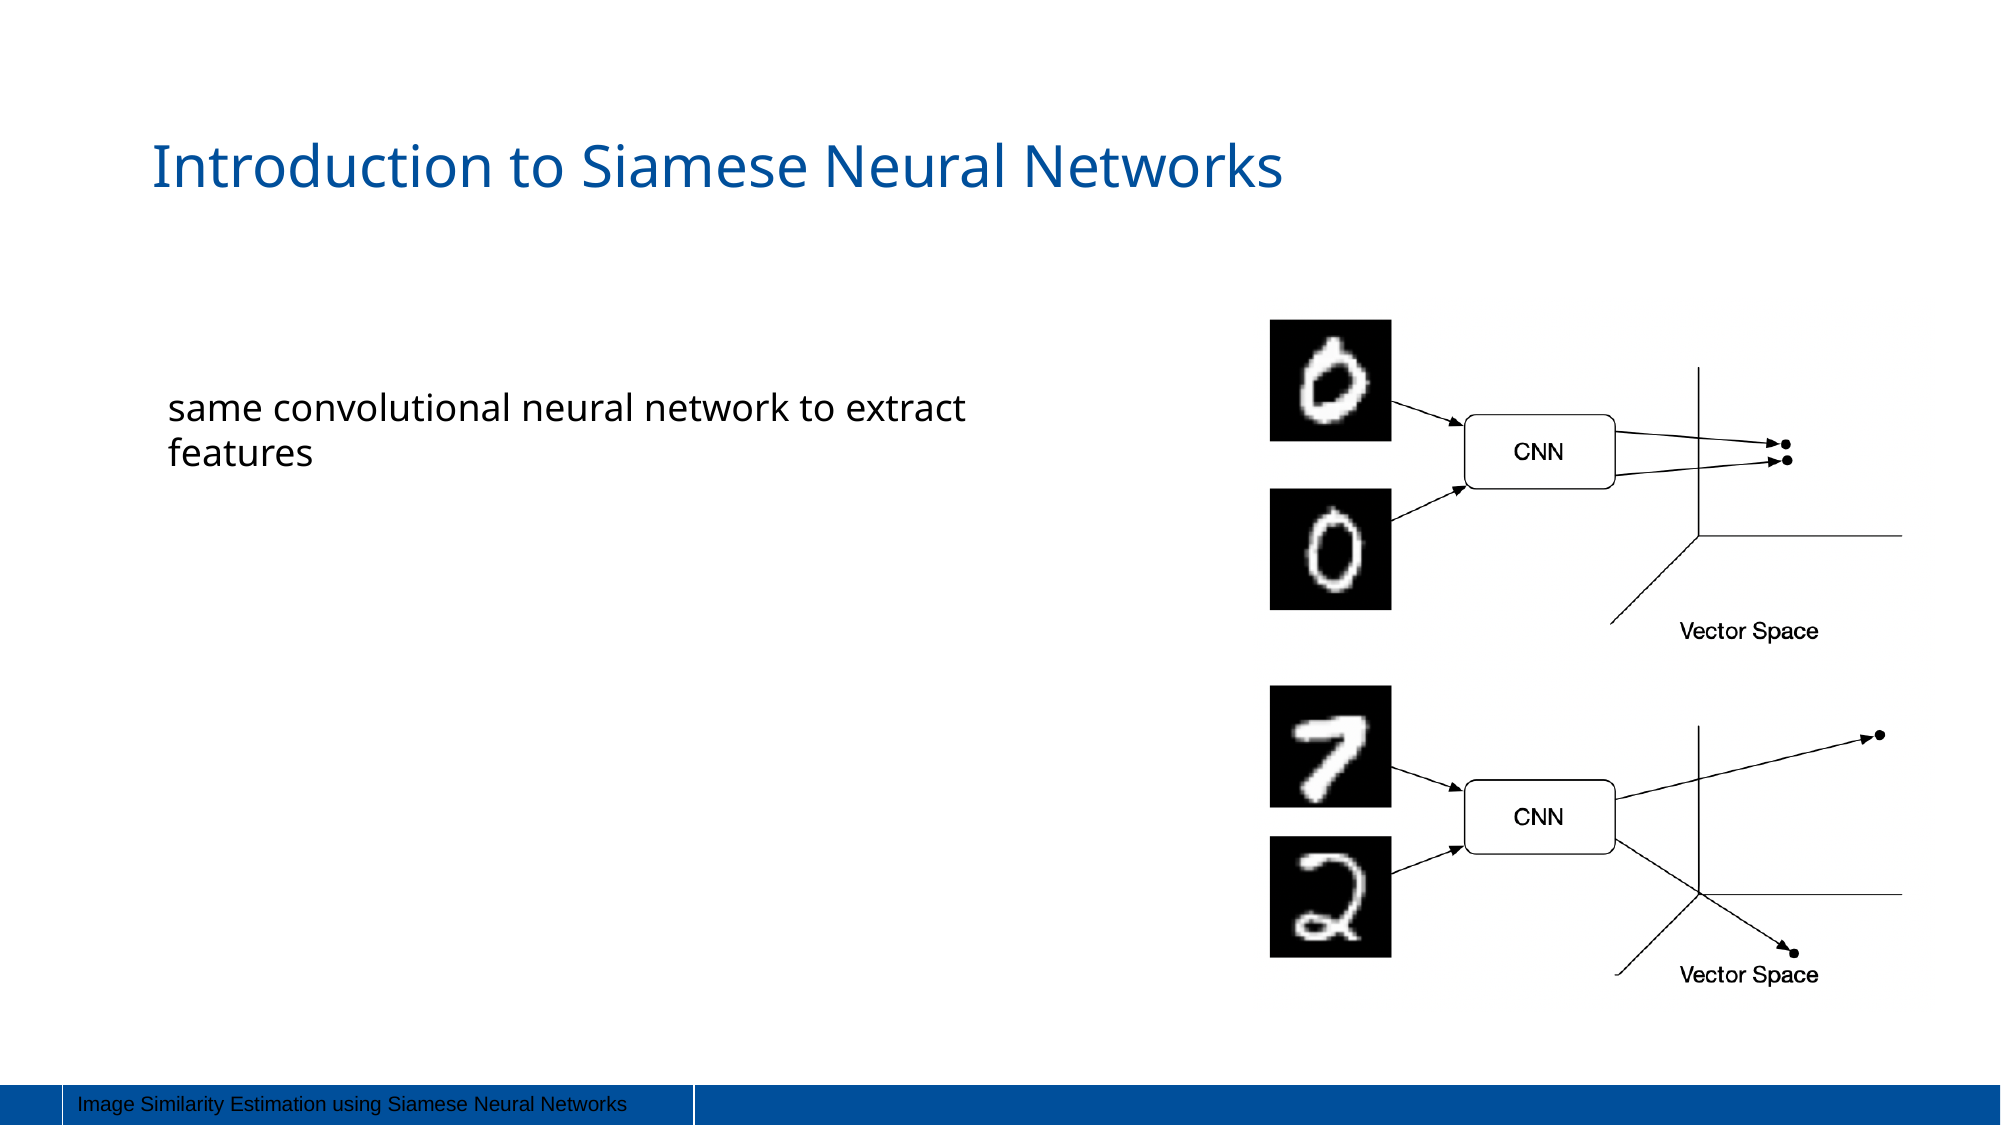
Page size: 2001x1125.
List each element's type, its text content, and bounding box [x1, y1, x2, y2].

title Introduction to Siamese Neural Networks [137, 59, 1863, 278]
text_box Image Similarity Estimation using Siamese Neural Networks [62, 1082, 695, 1125]
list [1252, 297, 1935, 1012]
text_box same convolutional neural network to extract features [152, 376, 998, 482]
